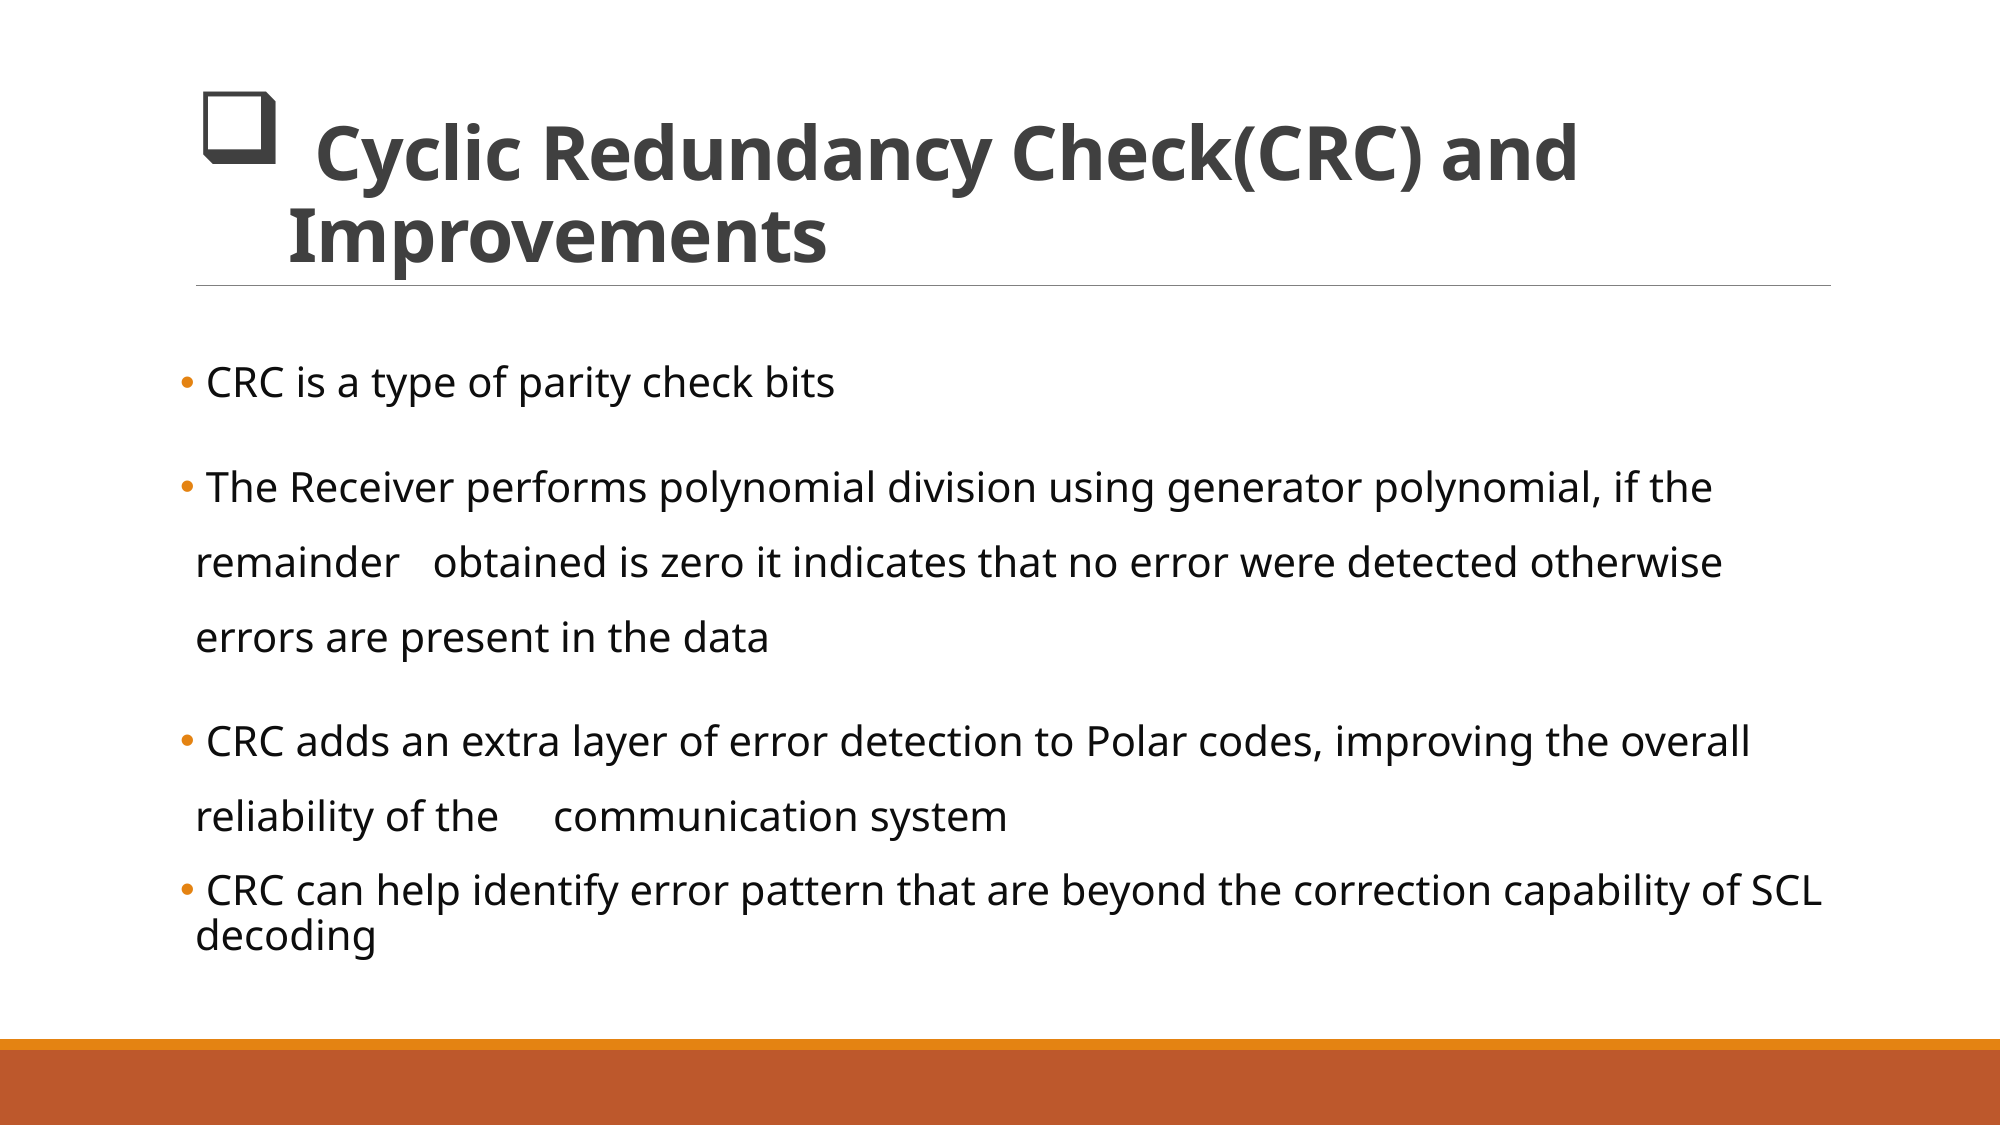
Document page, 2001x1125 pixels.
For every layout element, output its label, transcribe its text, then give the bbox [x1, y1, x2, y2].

title Cyclic Redundancy Check(CRC) and Improvements [180, 47, 1830, 285]
list CRC is a type of parity check bits The Receiver performs polynomial division using generator polynomial, if the remainder obtained is zero it indicates that no error were detected otherwise errors are present in the data CRC adds an extra layer of error detection to Polar codes, improving the overall reliability of the communication system CRC can help identify error pattern that are beyond the correction capability of SCL decoding [180, 354, 1830, 1015]
